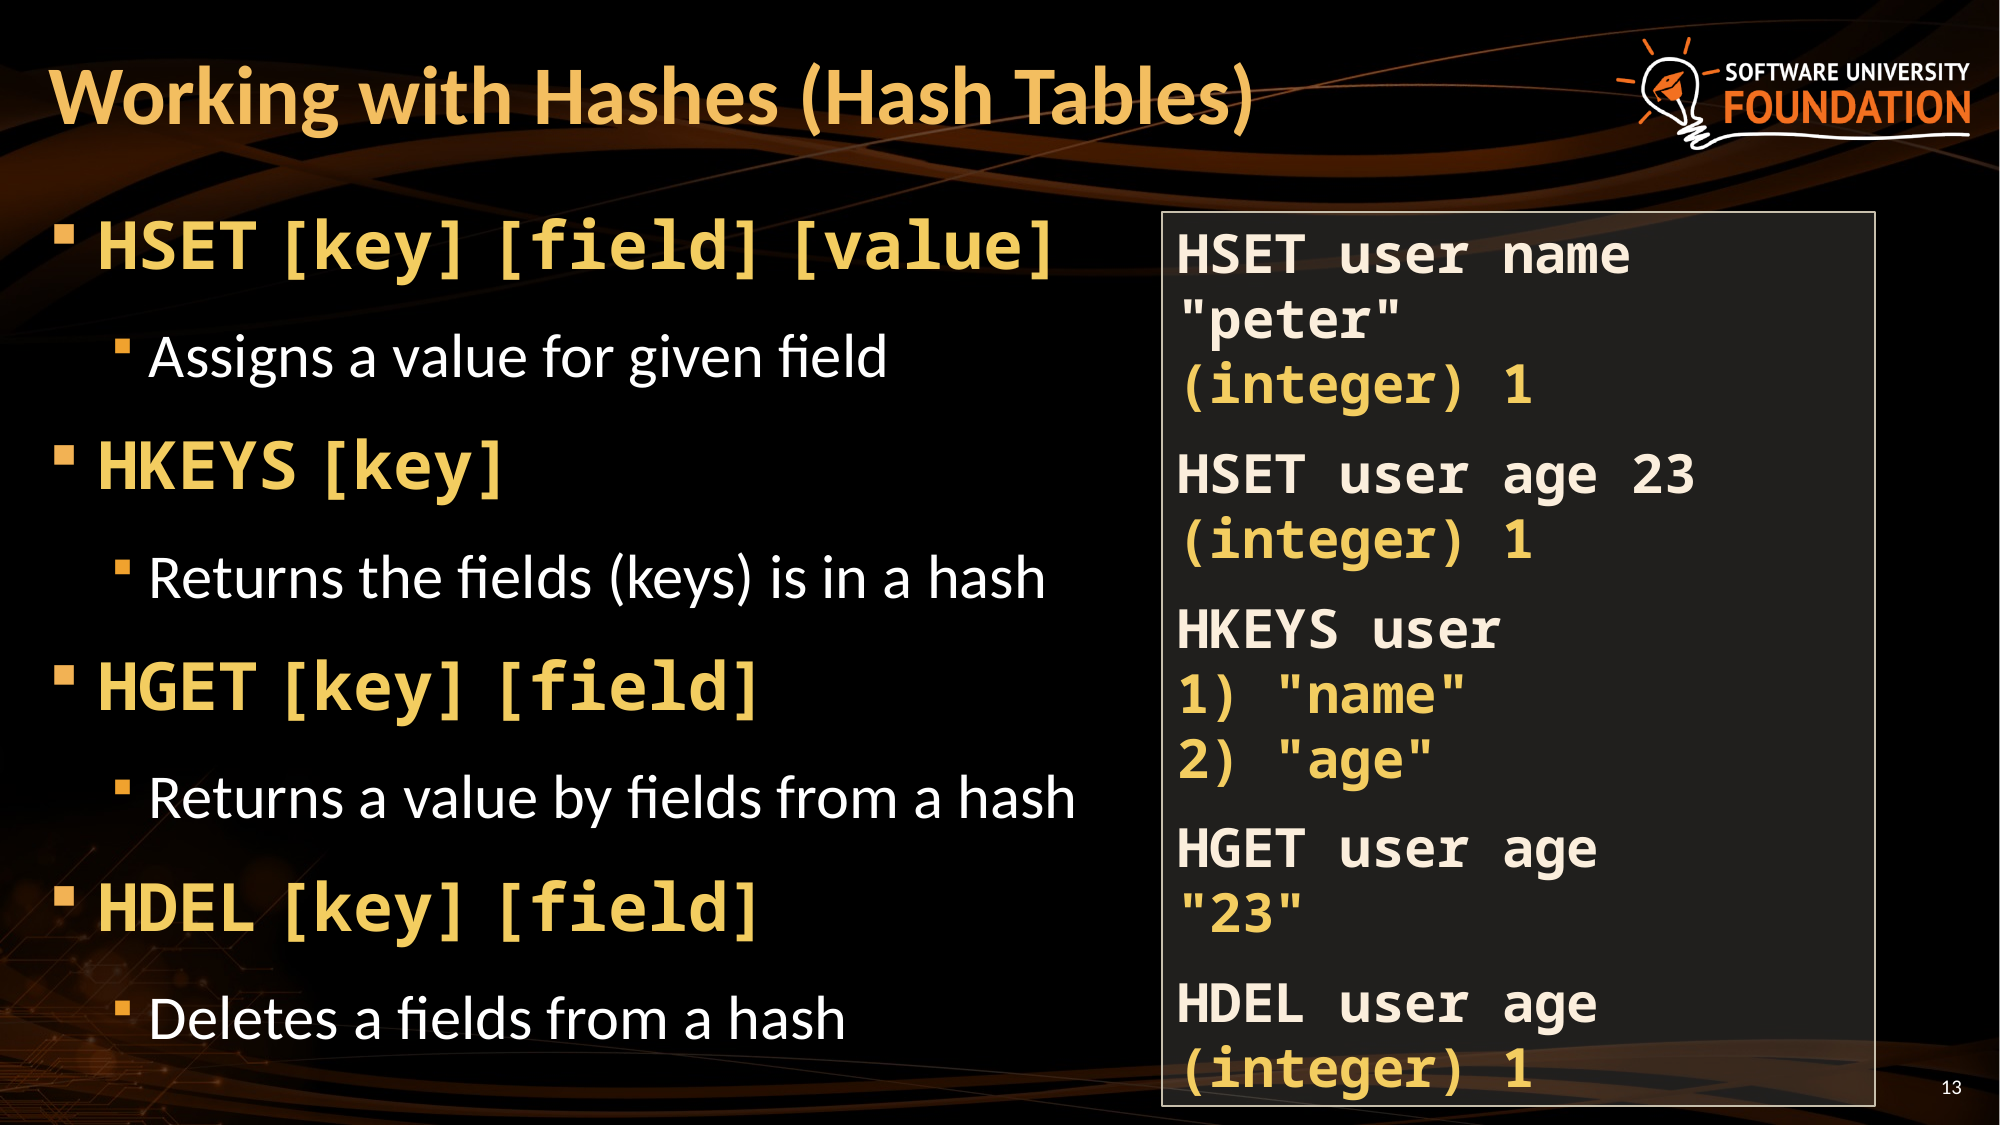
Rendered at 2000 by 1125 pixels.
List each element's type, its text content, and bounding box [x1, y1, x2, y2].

title Working with Hashes (Hash Tables) [30, 6, 1602, 189]
text_box HSET user name "peter" (integer) 1 HSET user age 23 (integer) 1 HKEYS user 1) "name" 2) "age" HGET user age "23" HDEL user age (integer) 1 [1162, 211, 1875, 1106]
list HSET [key] [field] [value] Assigns a value for given field HKEYS [key] Returns the fields (keys) is in a hash HGET [key] [field] Returns a value by fields from a hash HDEL [key] [field] Deletes a fields from a hash [31, 188, 1968, 1103]
picture [0, 0, 2000, 1125]
